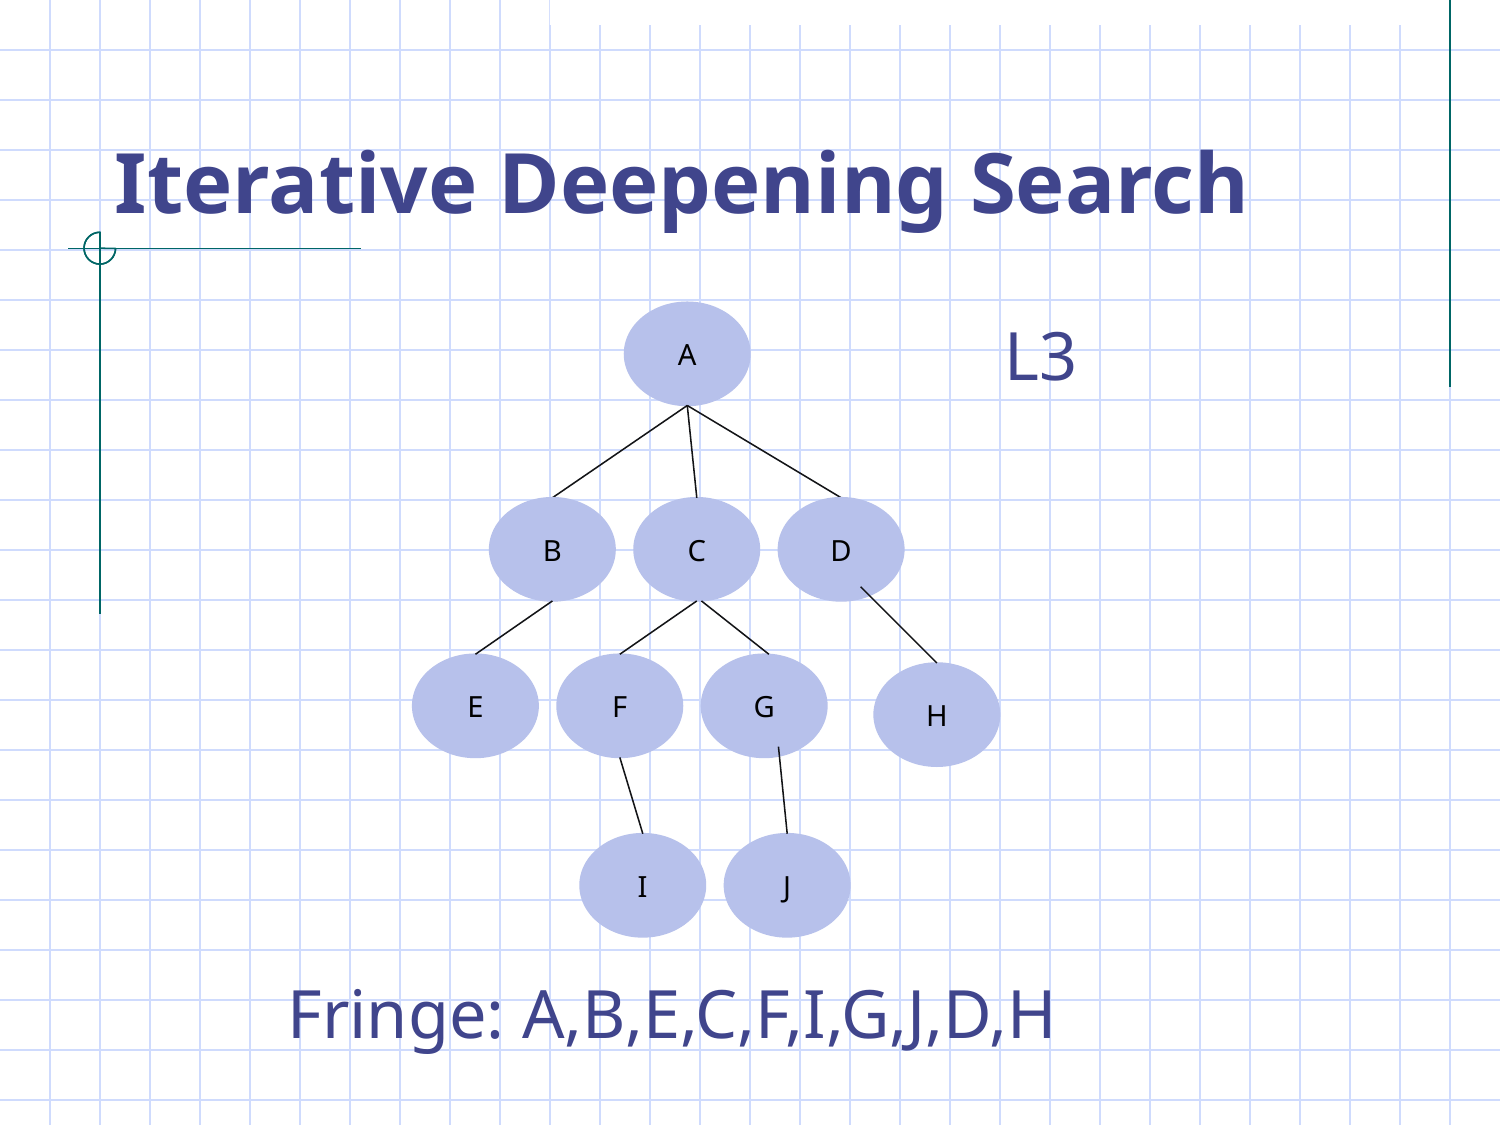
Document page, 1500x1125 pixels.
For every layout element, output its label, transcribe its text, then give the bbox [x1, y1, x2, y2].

text_box L3 [989, 298, 1273, 409]
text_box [701, 600, 770, 655]
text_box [698, 405, 842, 498]
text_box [475, 600, 553, 655]
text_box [860, 586, 938, 664]
text_box H [874, 663, 1000, 767]
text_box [778, 746, 788, 834]
title Iterative Deepening Search [99, 50, 1375, 238]
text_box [686, 405, 697, 498]
text_box B [489, 497, 616, 601]
text_box J [724, 833, 850, 937]
text_box A [624, 302, 750, 403]
text_box E [412, 654, 539, 758]
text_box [619, 757, 644, 834]
text_box Fringe: A,B,E,C,F,I,G,J,D,H [272, 956, 1228, 1067]
text_box G [701, 654, 827, 758]
text_box D [778, 497, 904, 601]
text_box I [580, 833, 706, 937]
text_box C [634, 505, 760, 600]
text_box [552, 405, 682, 498]
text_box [619, 600, 697, 655]
text_box F [557, 654, 683, 758]
